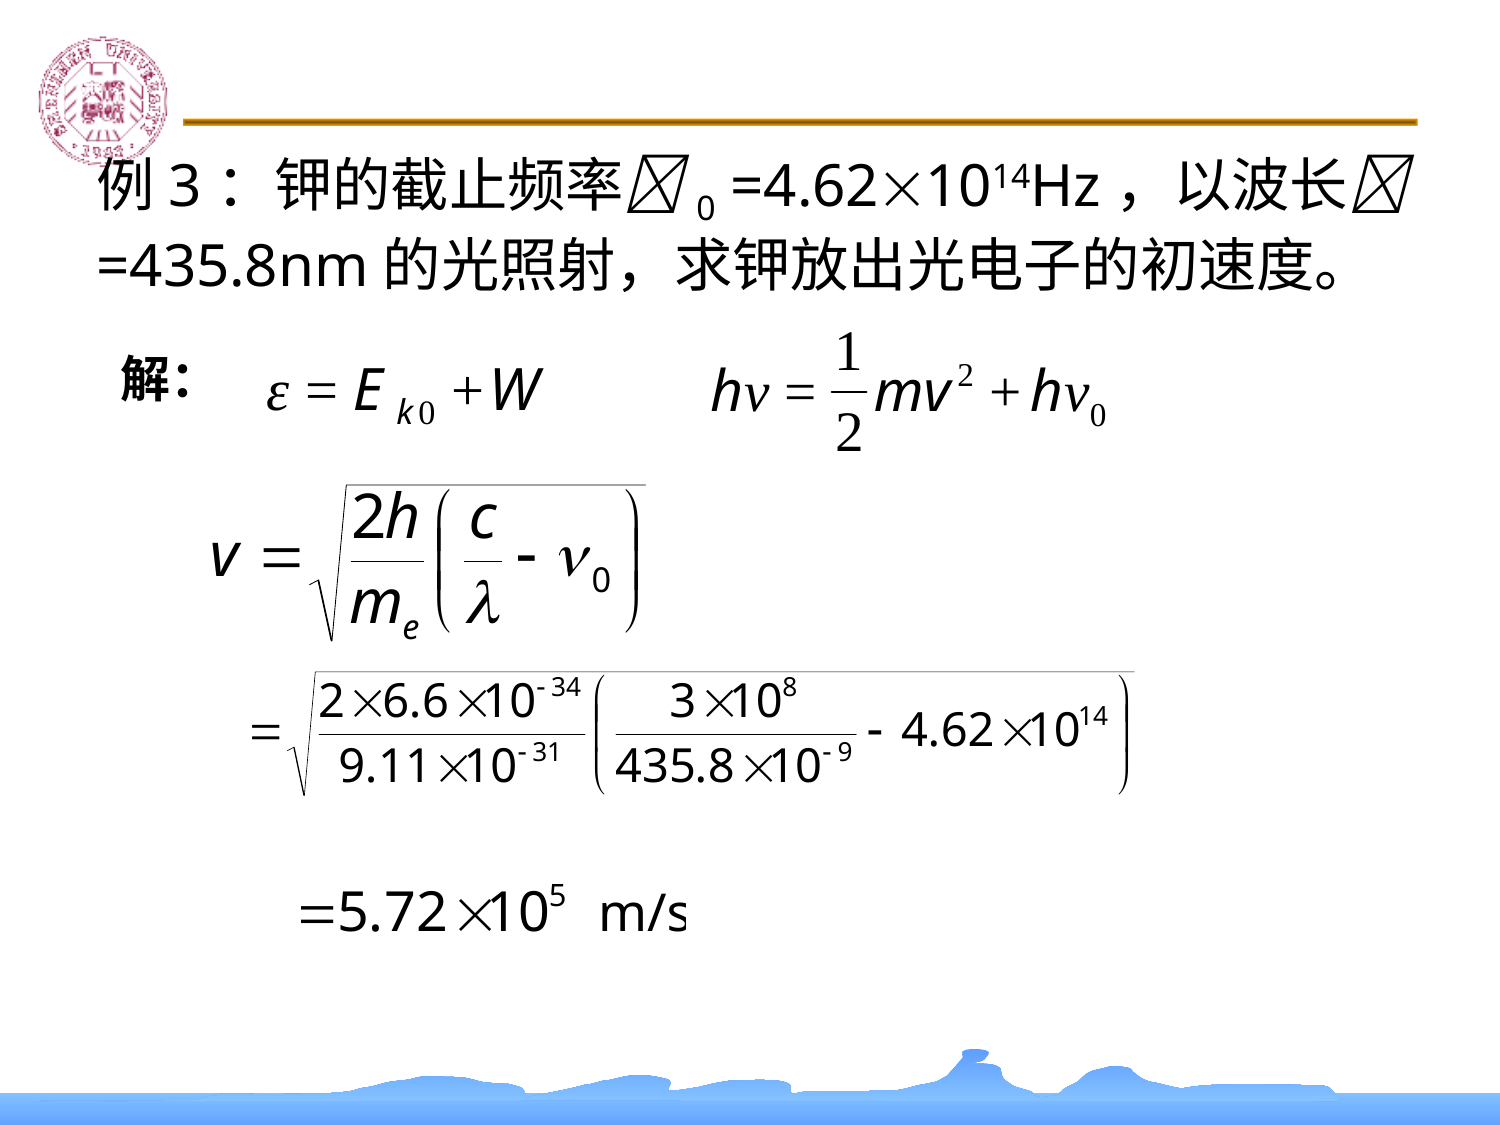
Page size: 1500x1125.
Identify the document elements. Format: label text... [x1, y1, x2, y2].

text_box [210, 480, 650, 646]
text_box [702, 316, 1119, 465]
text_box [245, 667, 1139, 800]
text_box 解： [105, 339, 293, 415]
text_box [257, 351, 561, 440]
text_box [292, 878, 569, 937]
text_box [597, 890, 686, 936]
picture [23, 23, 188, 176]
text_box 例3：钾的截止频率0 =4.621014Hz，以波长=435.8nm的光照射，求钾放出光电子的初速度。 [81, 140, 1432, 305]
